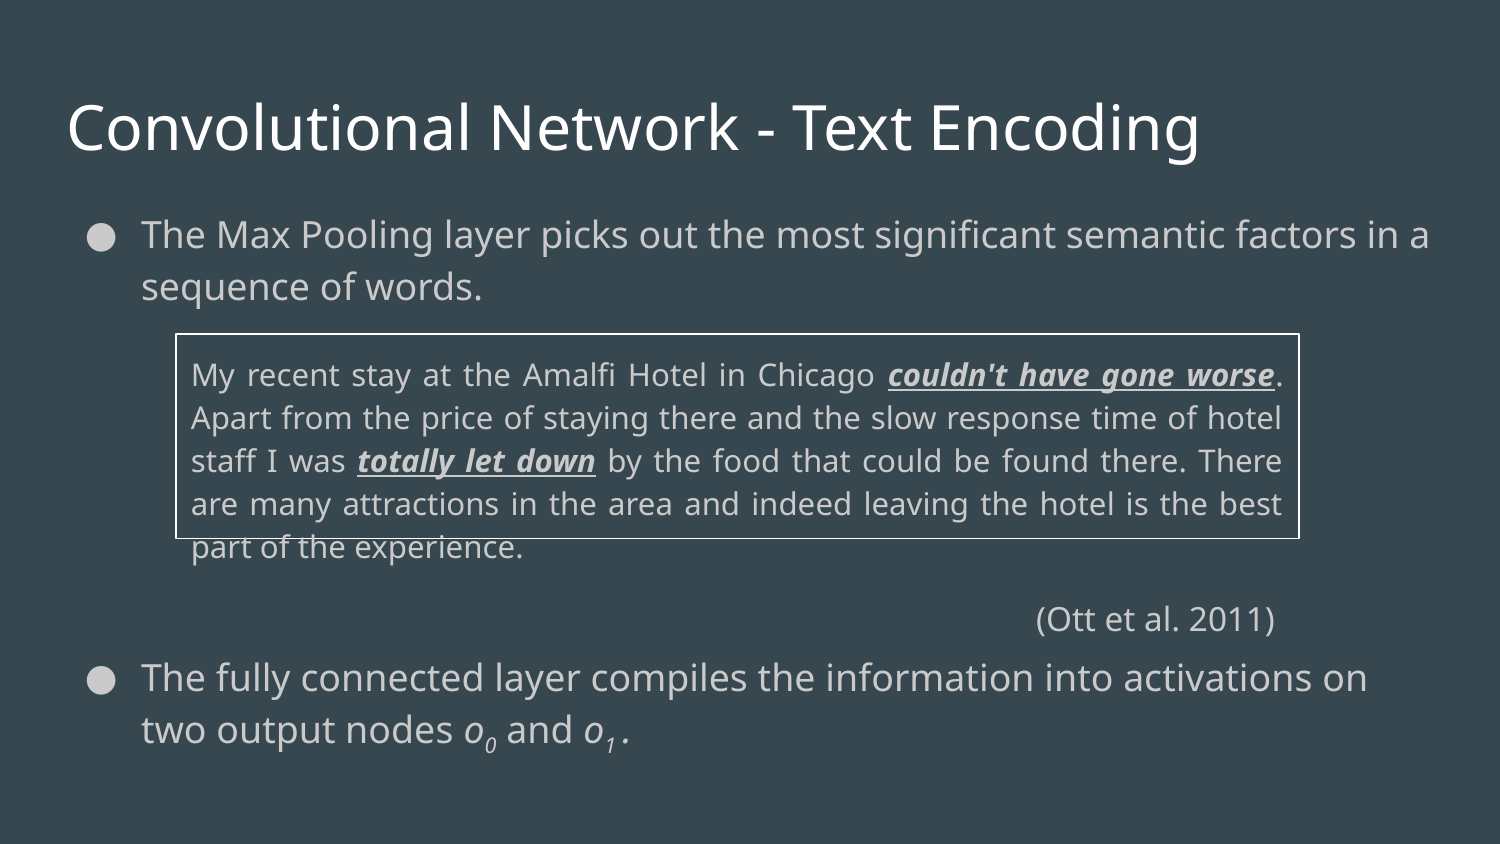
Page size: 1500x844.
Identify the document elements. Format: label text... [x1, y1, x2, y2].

list The Max Pooling layer picks out the most significant semantic factors in a sequence of words. The fully connected layer compiles the information into activations on two output nodes o0 and o1 . [51, 189, 1449, 750]
list My recent stay at the Amalfi Hotel in Chicago couldn't have gone worse. Apart from the price of staying there and the slow response time of hotel staff I was totally let down by the food that could be found there. There are many attractions in the area and indeed leaving the hotel is the best part of the experience. (Ott et al. 2011) [175, 334, 1299, 539]
title Convolutional Network - Text Encoding [51, 72, 1449, 167]
